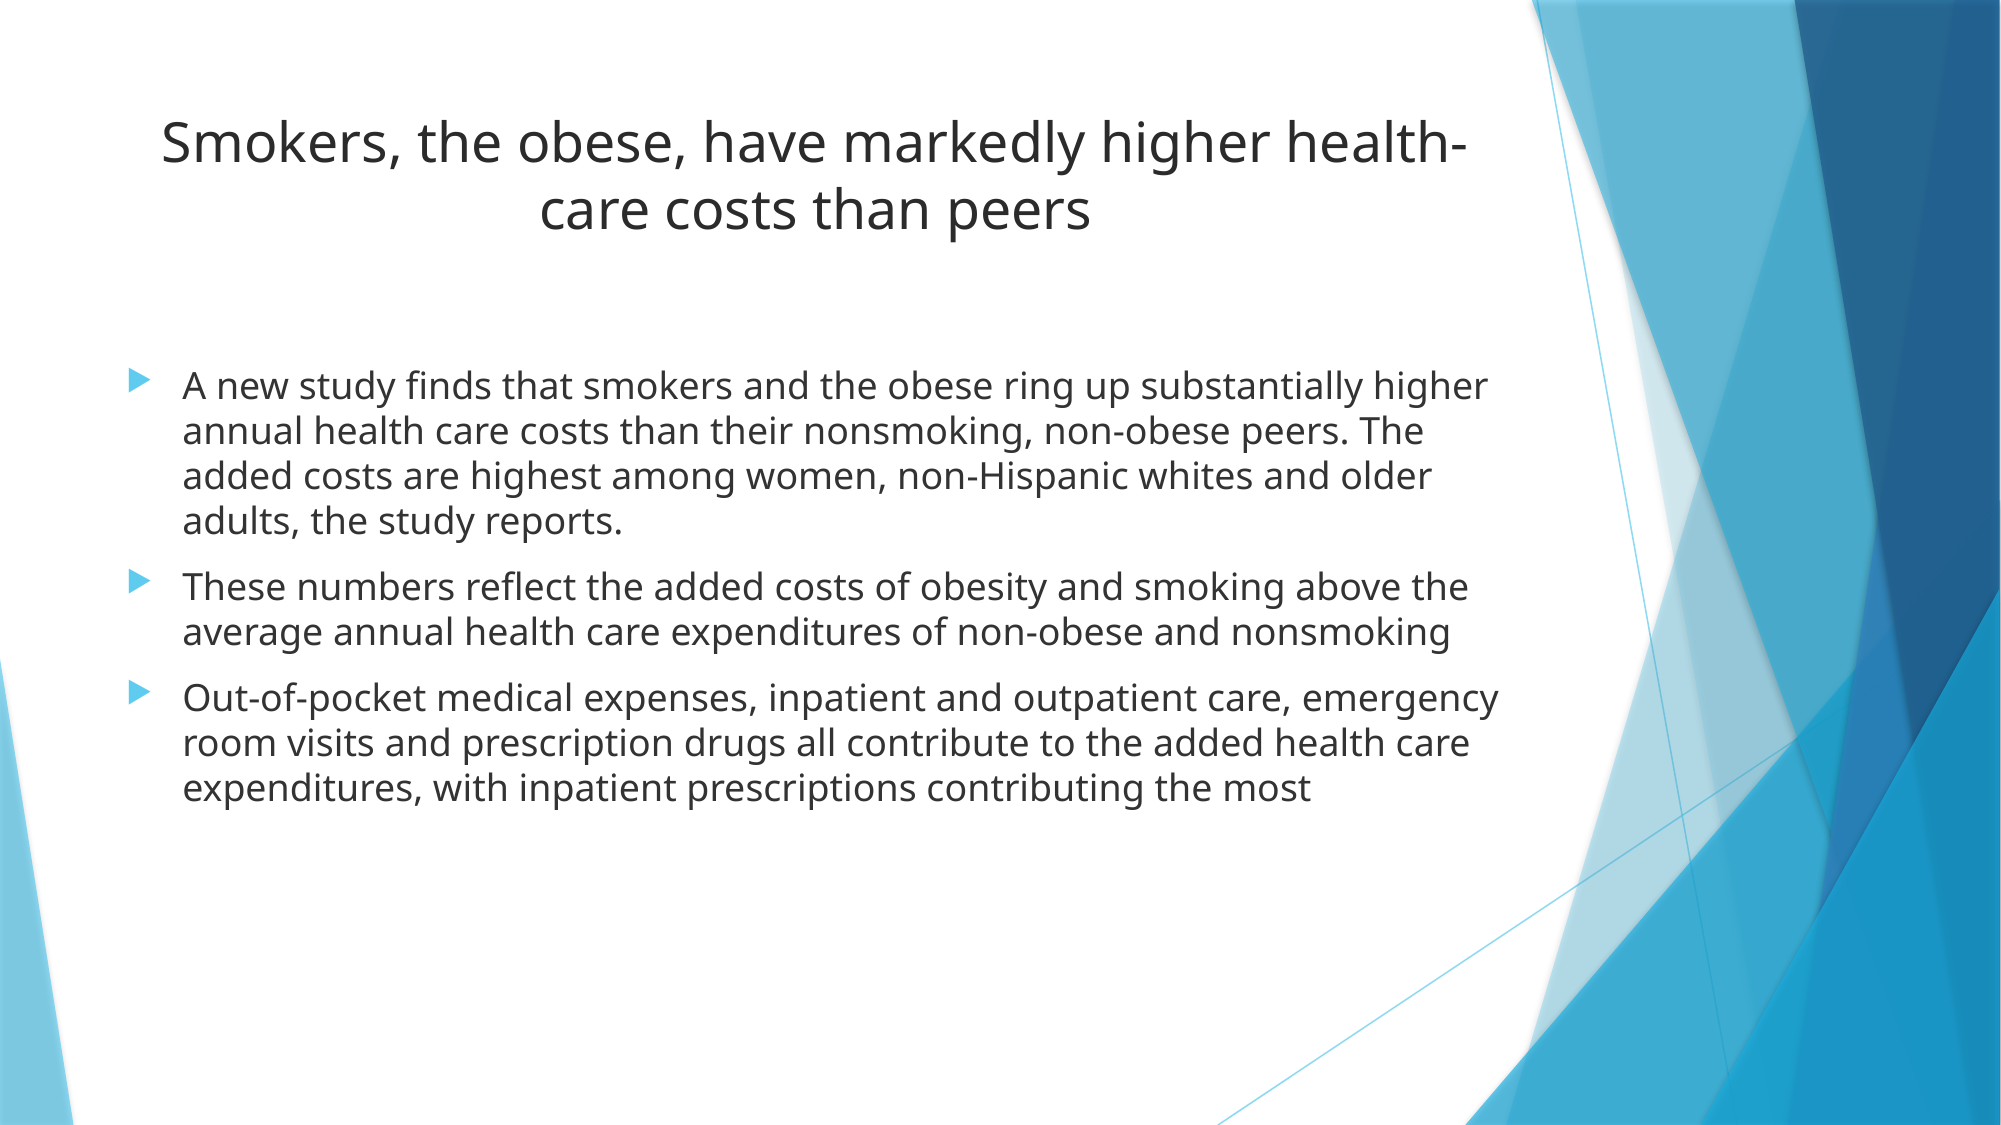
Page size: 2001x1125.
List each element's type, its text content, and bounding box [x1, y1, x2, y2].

title Smokers, the obese, have markedly higher health-care costs than peers [111, 99, 1522, 317]
list A new study finds that smokers and the obese ring up substantially higher annual health care costs than their nonsmoking, non-obese peers. The added costs are highest among women, non-Hispanic whites and older adults, the study reports. These numbers reflect the added costs of obesity and smoking above the average annual health care expenditures of non-obese and nonsmoking Out-of-pocket medical expenses, inpatient and outpatient care, emergency room visits and prescription drugs all contribute to the added health care expenditures, with inpatient prescriptions contributing the most [111, 354, 1522, 992]
